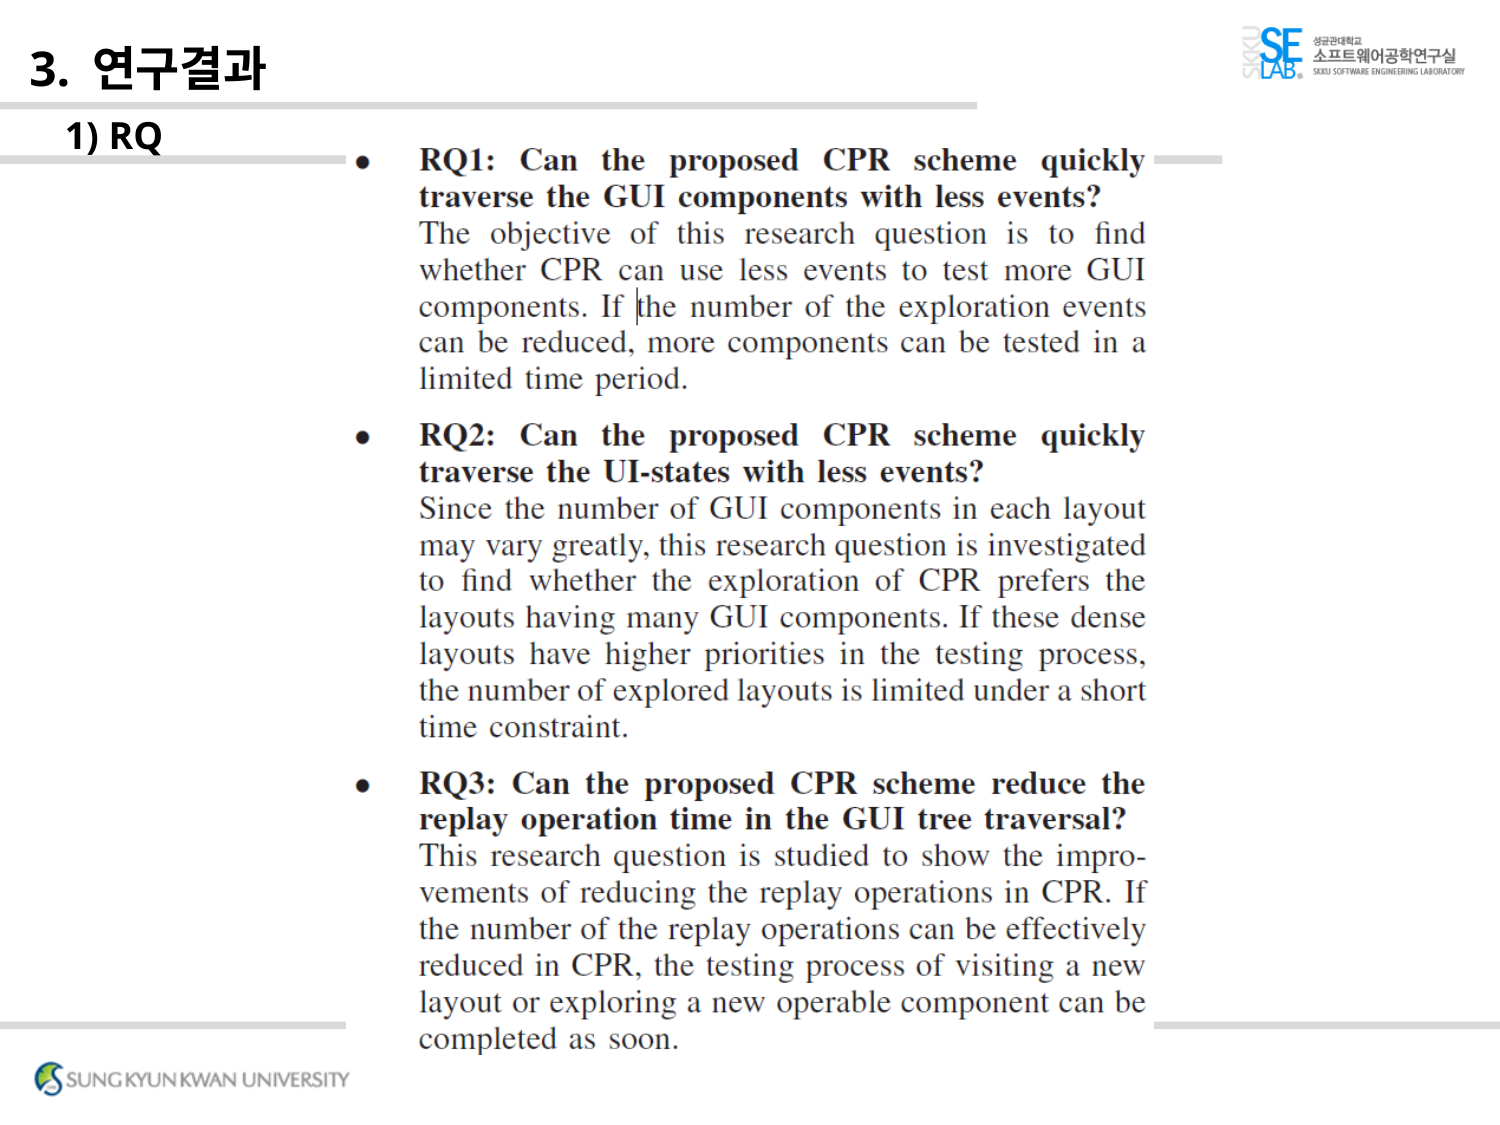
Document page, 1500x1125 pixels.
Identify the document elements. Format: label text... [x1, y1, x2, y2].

title 3. 연구결과 [21, 30, 1412, 104]
list 1) RQ [21, 104, 1460, 166]
picture [1168, 0, 1500, 134]
picture [17, 134, 1154, 1110]
